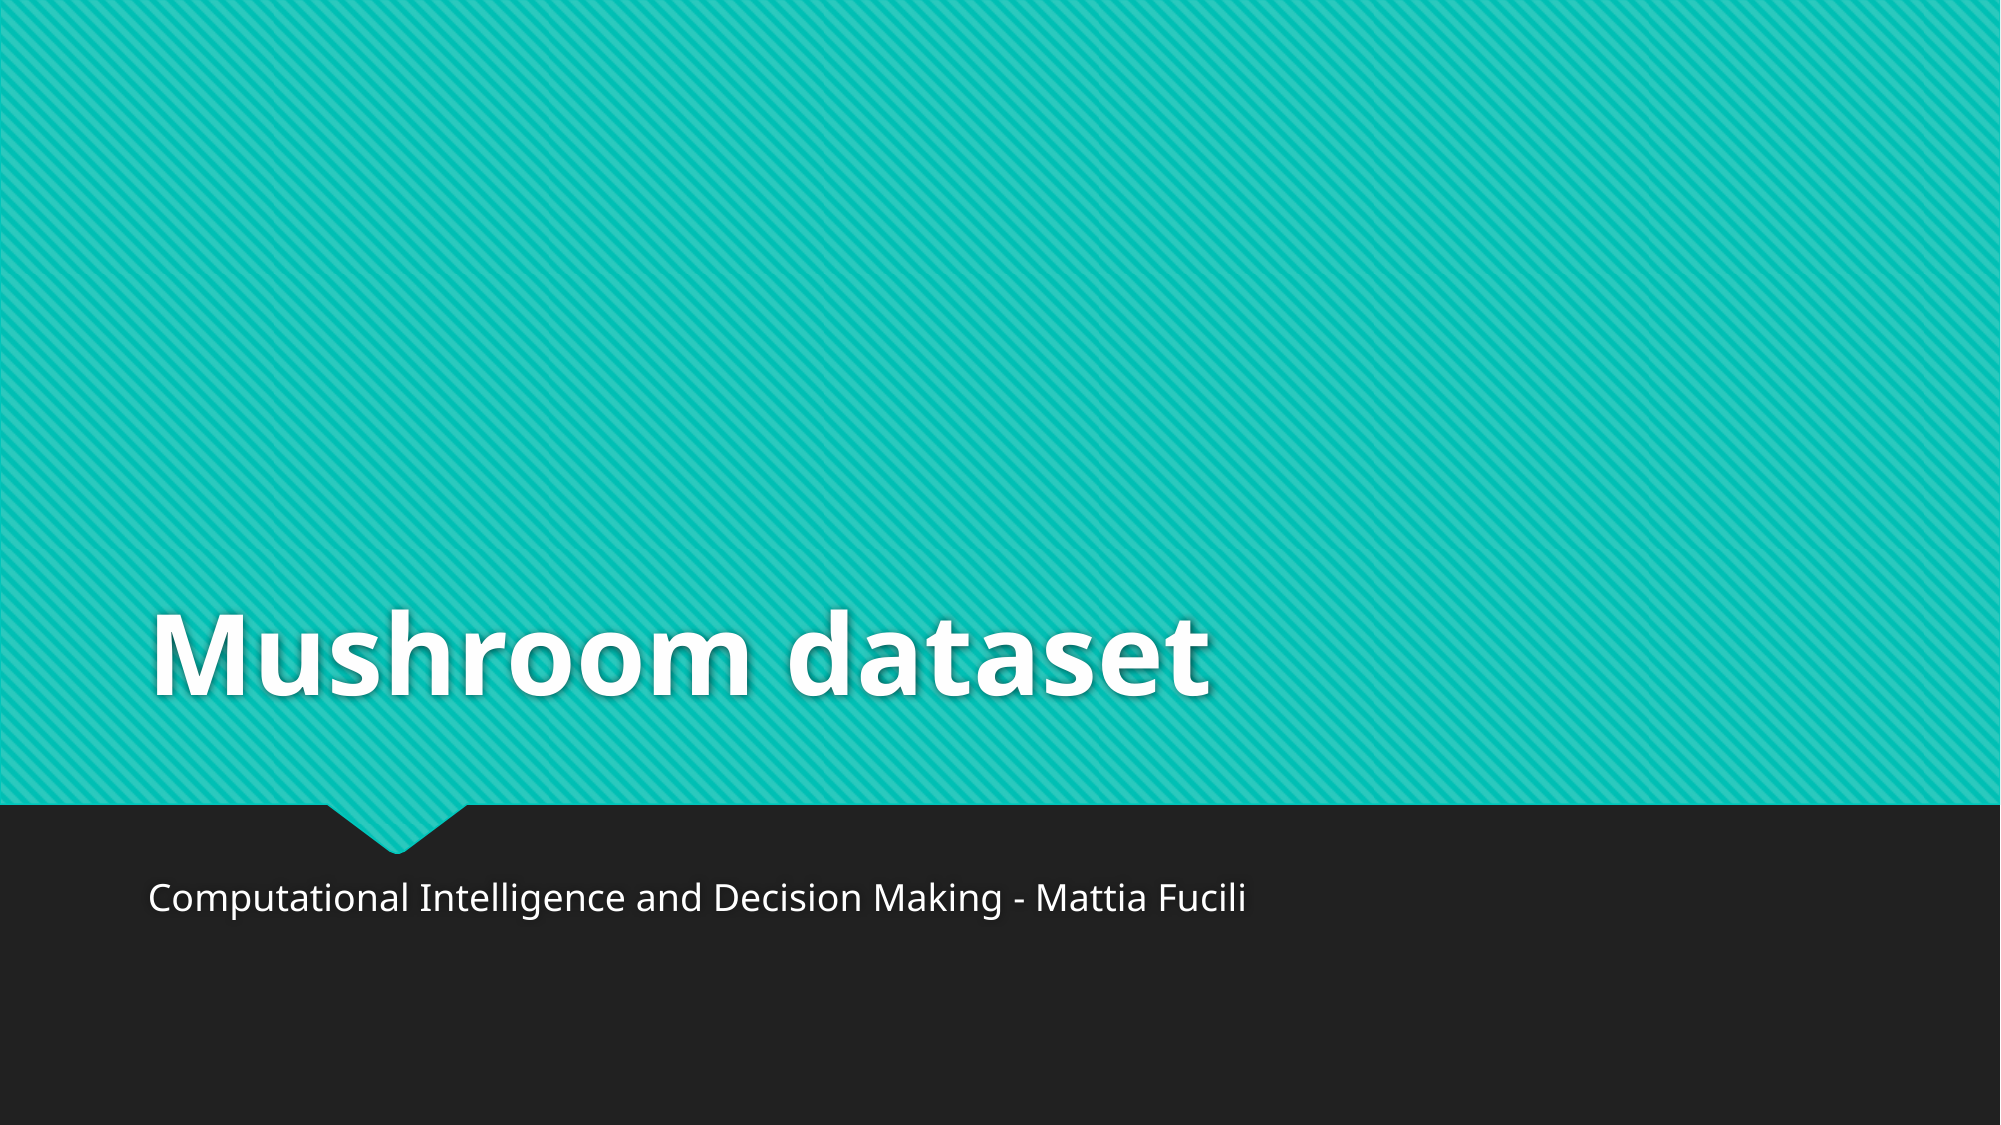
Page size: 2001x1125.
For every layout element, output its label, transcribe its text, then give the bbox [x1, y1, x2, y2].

subtitle Computational Intelligence and Decision Making - Mattia Fucili [132, 866, 1868, 938]
title Mushroom dataset [132, 237, 1868, 726]
